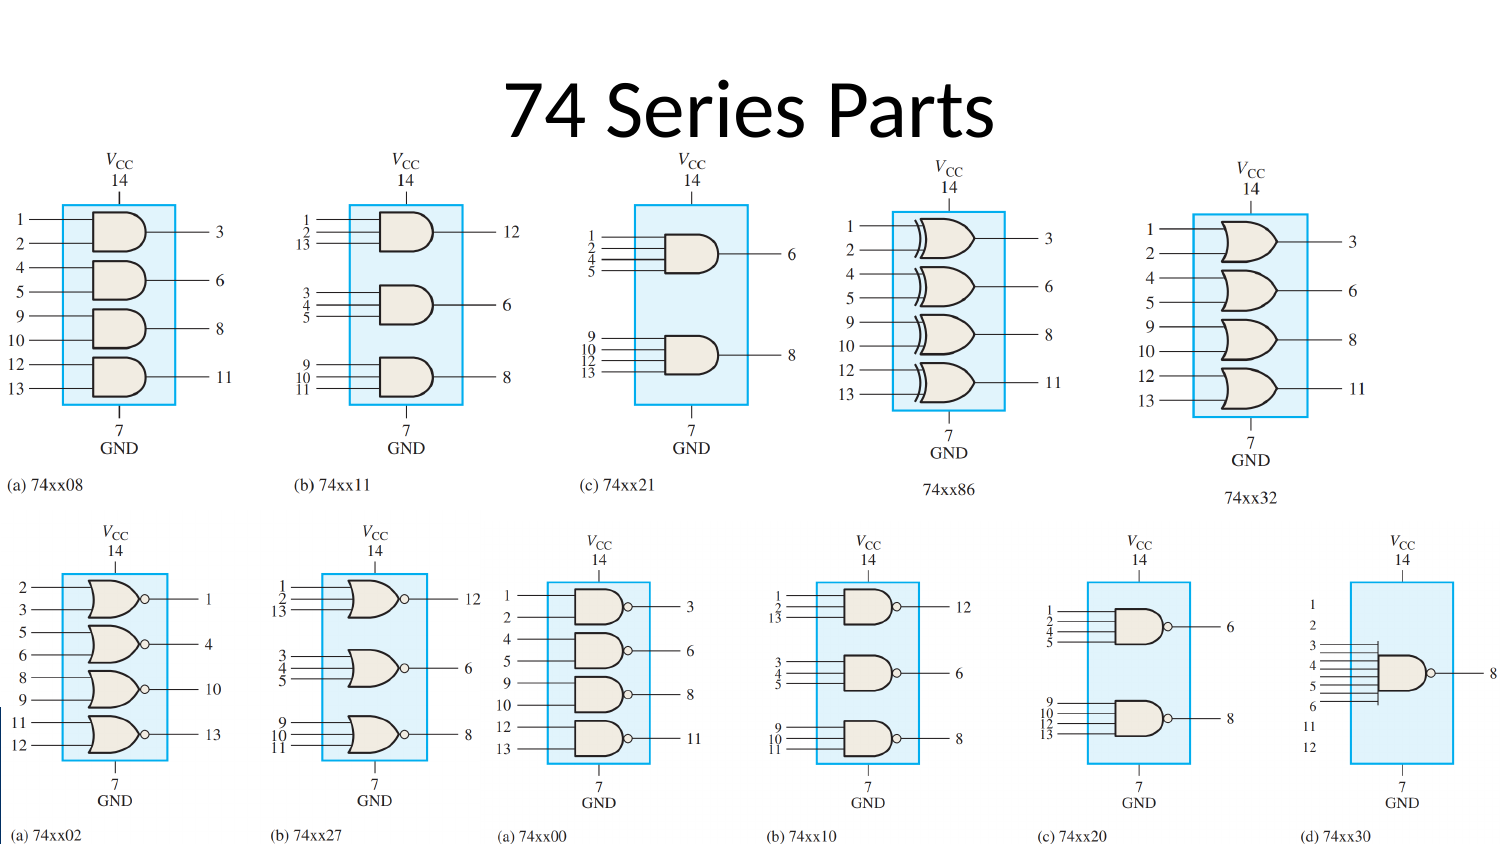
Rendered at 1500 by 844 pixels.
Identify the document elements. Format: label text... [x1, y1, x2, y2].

picture [0, 510, 1500, 844]
picture [1, 141, 802, 498]
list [837, 155, 1072, 498]
title 74 Series Parts [75, 33, 1425, 175]
picture [1139, 154, 1374, 512]
